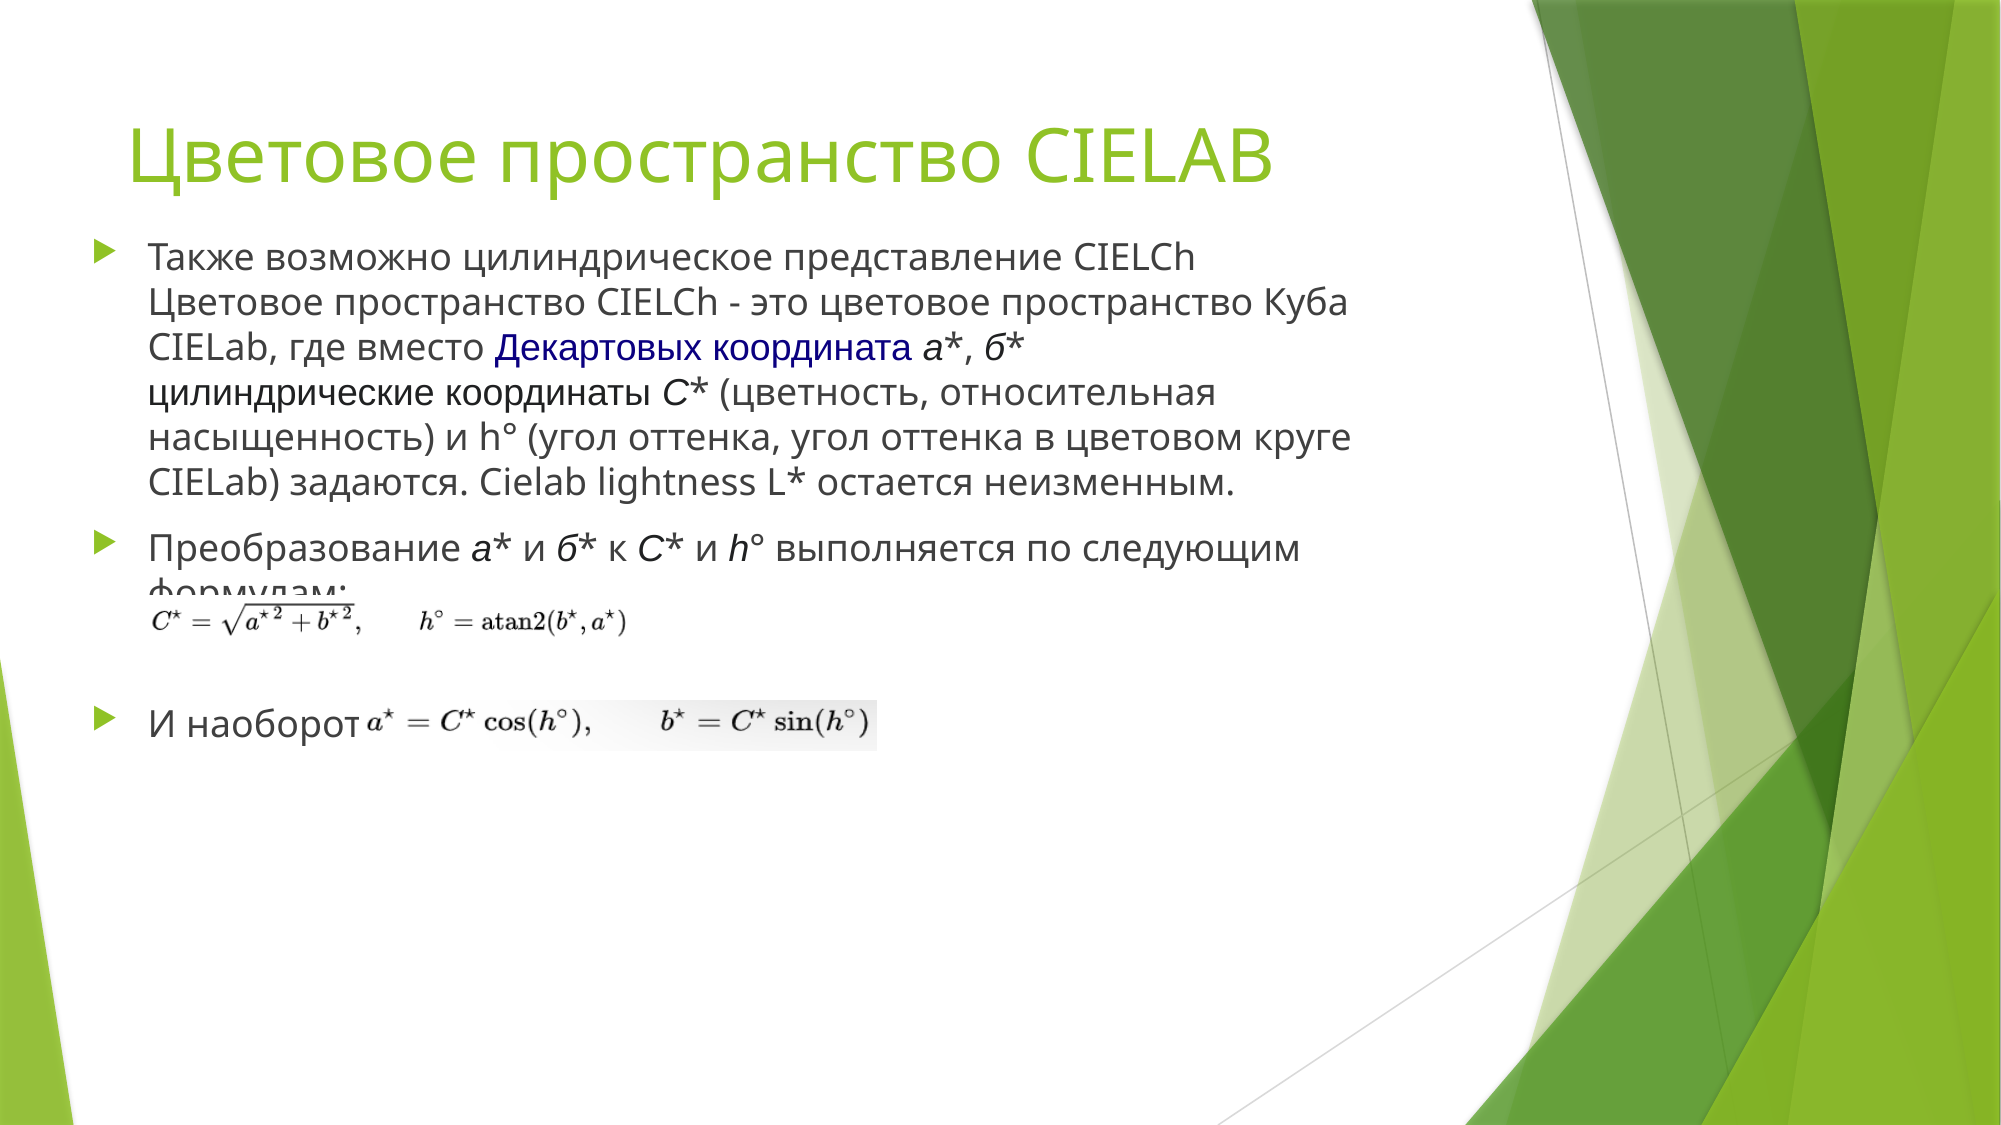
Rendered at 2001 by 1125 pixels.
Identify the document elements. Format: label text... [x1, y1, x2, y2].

list Также возможно цилиндрическое представление CIELCh Цветовое пространство CIELCh - это цветовое пространство Куба CIELab, где вместо Декартовых координата а*, б* цилиндрические координаты С* (цветность, относительная насыщенность) и h° (угол оттенка, угол оттенка в цветовом круге CIELab) задаются. Cielab lightness L* остается неизменным. Преобразование а* и б* к С* и h° выполняется по следующим формулам: И наоборот [76, 225, 1487, 862]
picture [142, 594, 631, 646]
picture [358, 699, 878, 751]
title Цветовое пространство CIELAB [111, 99, 1522, 317]
